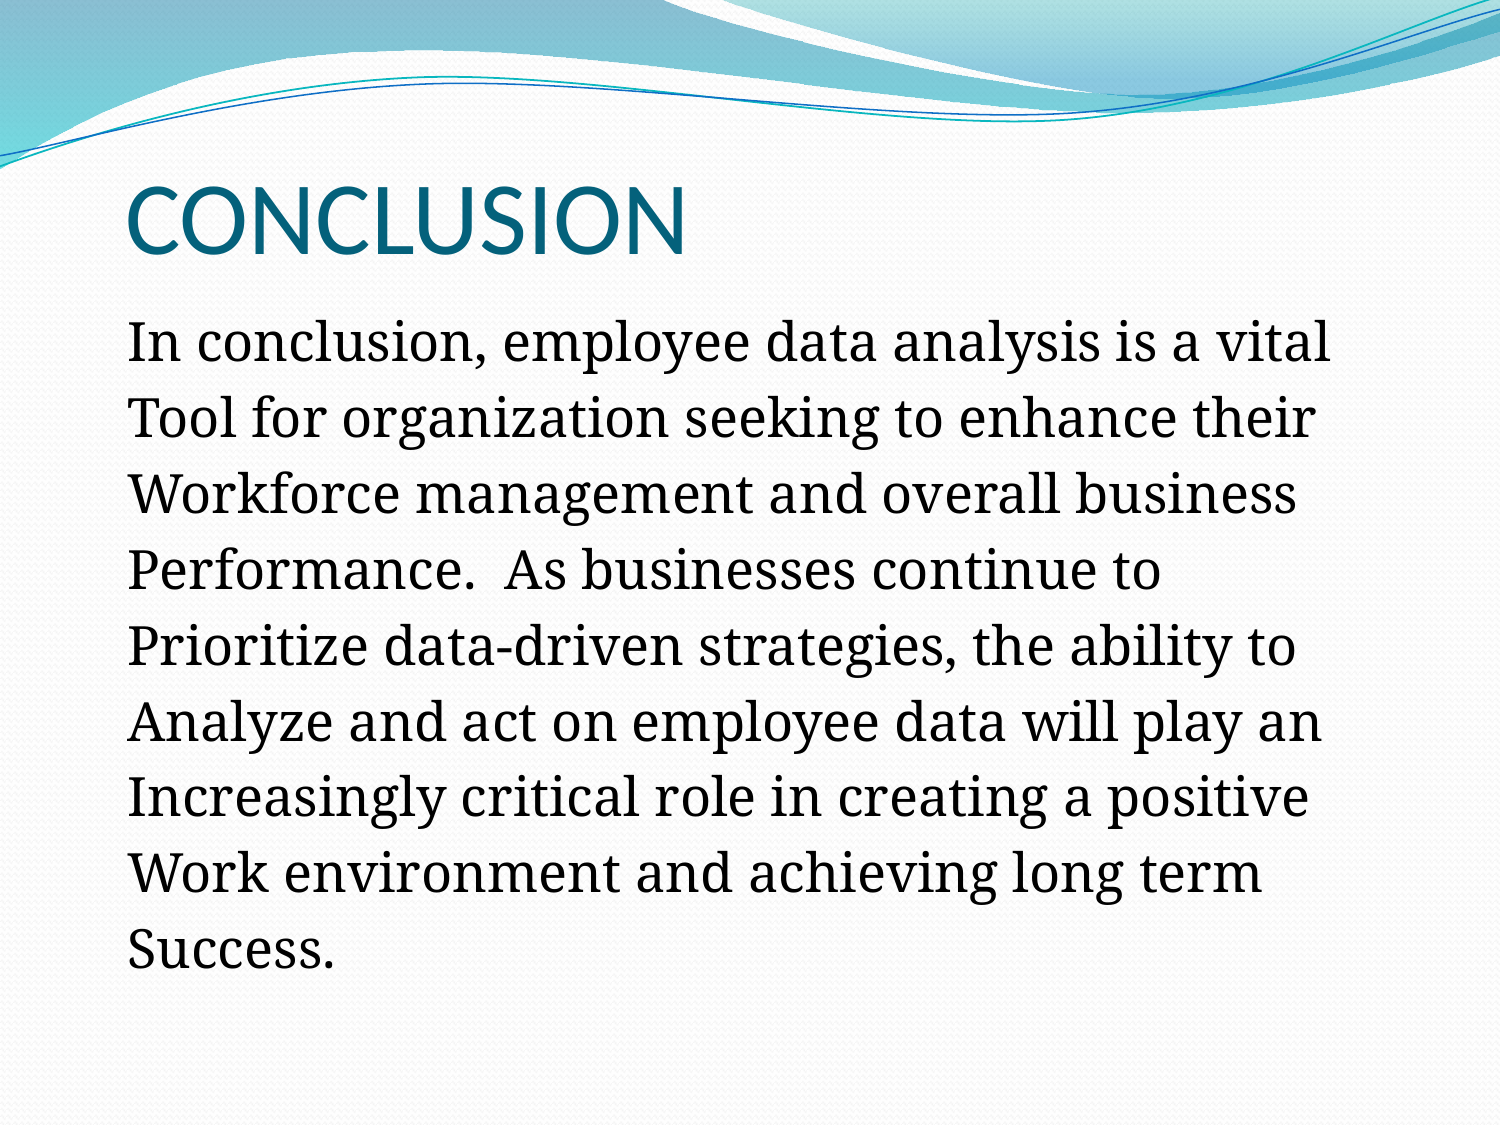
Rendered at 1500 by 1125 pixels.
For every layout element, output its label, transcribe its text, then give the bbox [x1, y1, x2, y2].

title CONCLUSION [125, 87, 1475, 275]
list In conclusion, employee data analysis is a vital Tool for organization seeking to enhance their Workforce management and overall business Performance. As businesses continue to Prioritize data-driven strategies, the ability to Analyze and act on employee data will play an Increasingly critical role in creating a positive Work environment and achieving long term Success. [112, 299, 1388, 1050]
